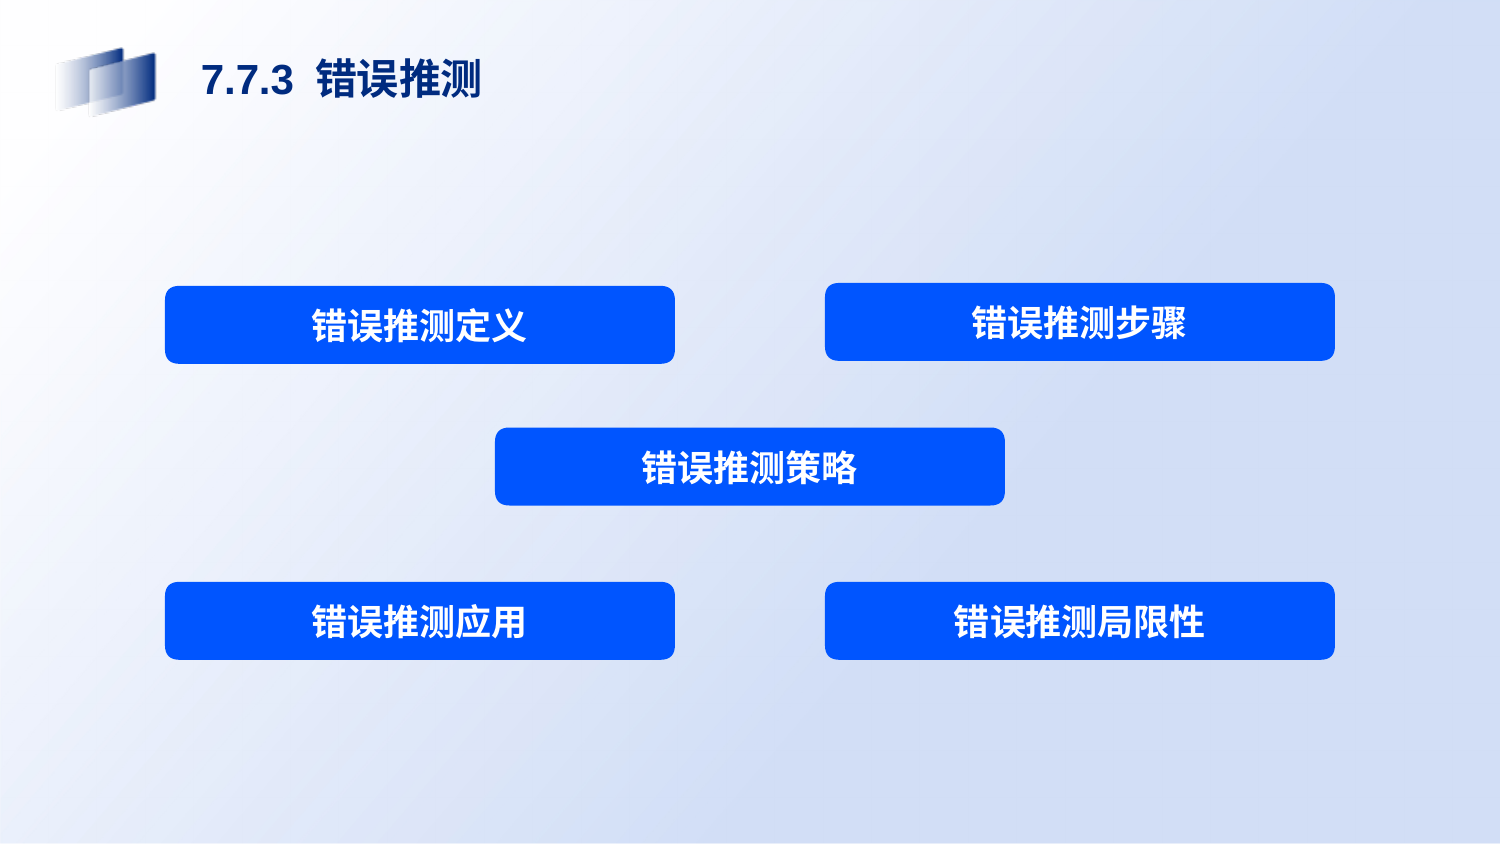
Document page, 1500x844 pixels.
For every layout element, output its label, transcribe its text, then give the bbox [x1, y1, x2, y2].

text_box [824, 282, 1335, 361]
text_box 错误推测策略 [509, 424, 990, 505]
text_box 错误推测局限性 [839, 578, 1320, 659]
text_box 7.7.3 错误推测 [185, 31, 1402, 119]
text_box 错误推测应用 [179, 578, 660, 659]
text_box 错误推测步骤 [839, 279, 1320, 360]
text_box [824, 581, 1335, 660]
picture [0, 0, 1500, 844]
text_box [164, 285, 675, 364]
text_box [164, 581, 675, 660]
text_box [494, 427, 1005, 506]
text_box 错误推测定义 [179, 282, 660, 363]
